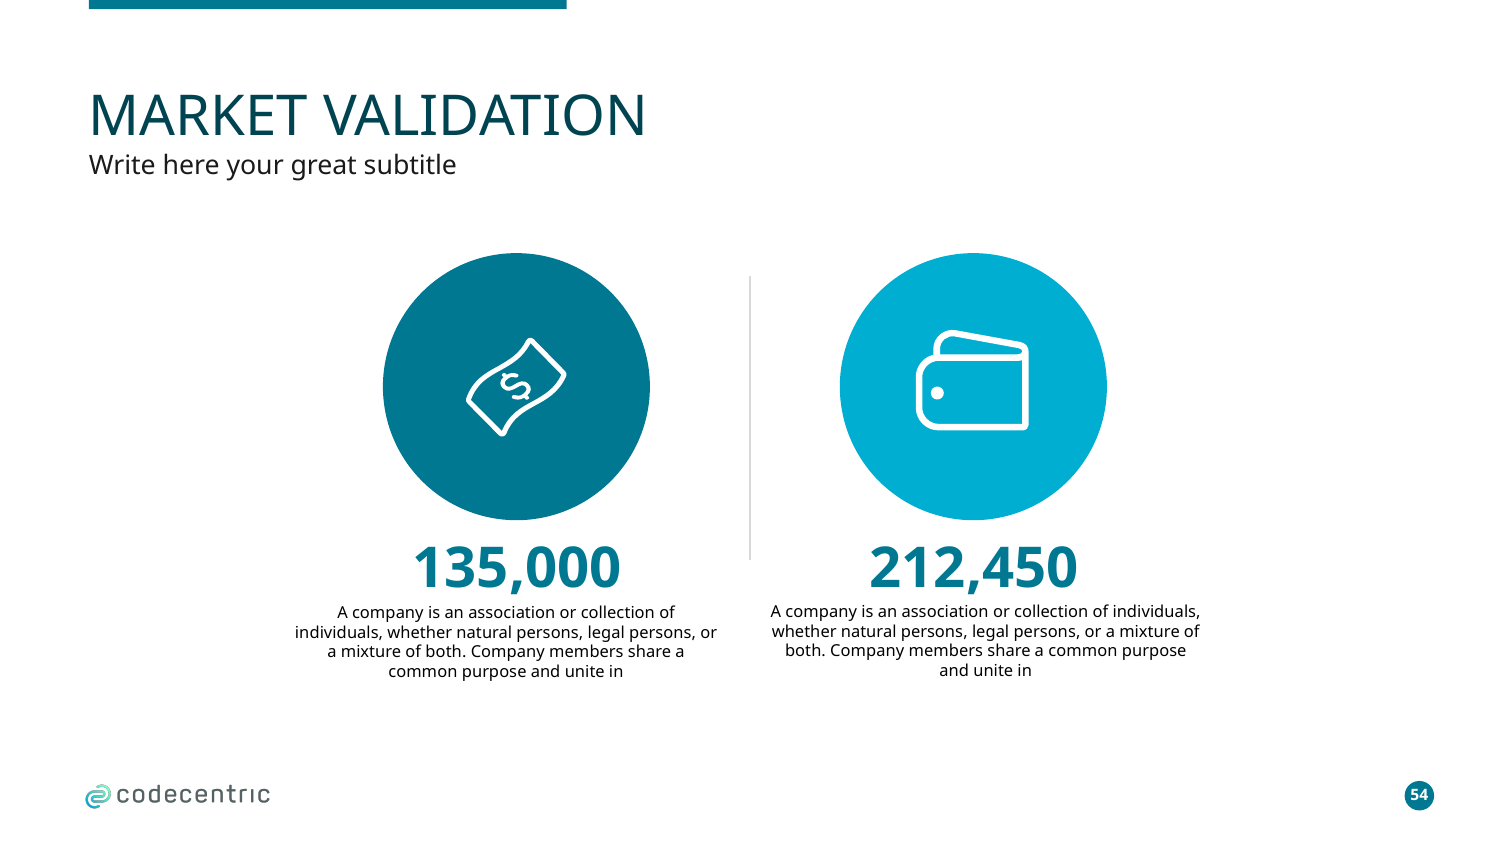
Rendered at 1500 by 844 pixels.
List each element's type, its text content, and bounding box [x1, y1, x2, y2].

text_box 135,000 [337, 526, 698, 601]
text_box [915, 329, 1029, 431]
text_box [382, 252, 651, 521]
title MARKET VALIDATION [88, 86, 1397, 152]
slide_number 54 [1396, 783, 1443, 808]
picture [65, 763, 289, 828]
text_box A company is an association or collection of individuals, whether natural persons, legal persons, or a mixture of both. Company members share a common purpose and unite in [768, 600, 1203, 680]
text_box Write here your great subtitle [89, 152, 572, 176]
text_box 212,450 [794, 526, 1155, 600]
text_box [839, 252, 1108, 521]
text_box A company is an association or collection of individuals, whether natural persons, legal persons, or a mixture of both. Company members share a common purpose and unite in [291, 601, 721, 681]
text_box [466, 337, 567, 437]
